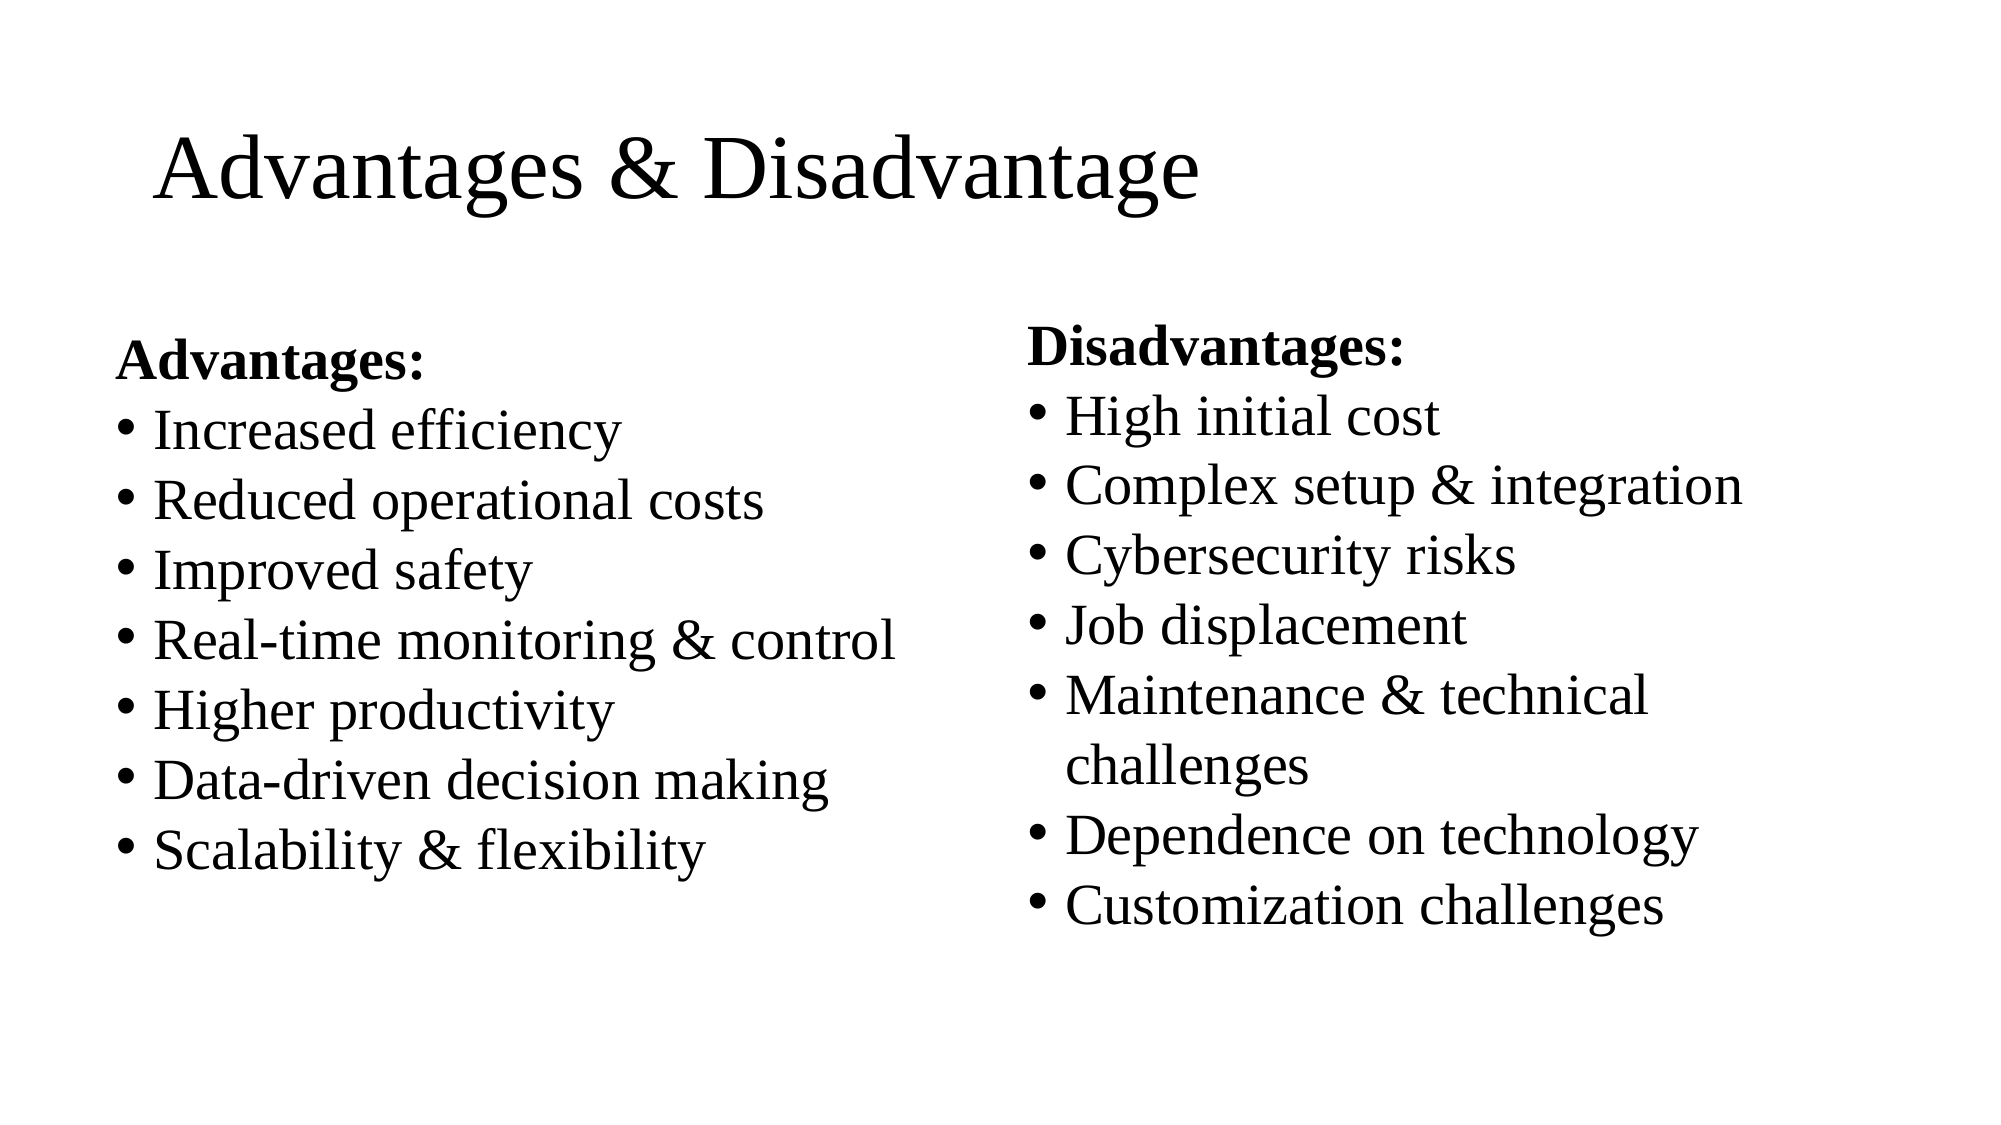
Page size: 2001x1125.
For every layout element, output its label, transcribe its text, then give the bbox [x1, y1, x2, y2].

list Disadvantages: High initial cost Complex setup & integration Cybersecurity risks Job displacement Maintenance & technical challenges Dependence on technology Customization challenges [1012, 299, 1894, 1014]
list Advantages: Increased efficiency Reduced operational costs Improved safety Real-time monitoring & control Higher productivity Data-driven decision making Scalability & flexibility [100, 296, 983, 950]
title Advantages & Disadvantage [137, 59, 1863, 278]
